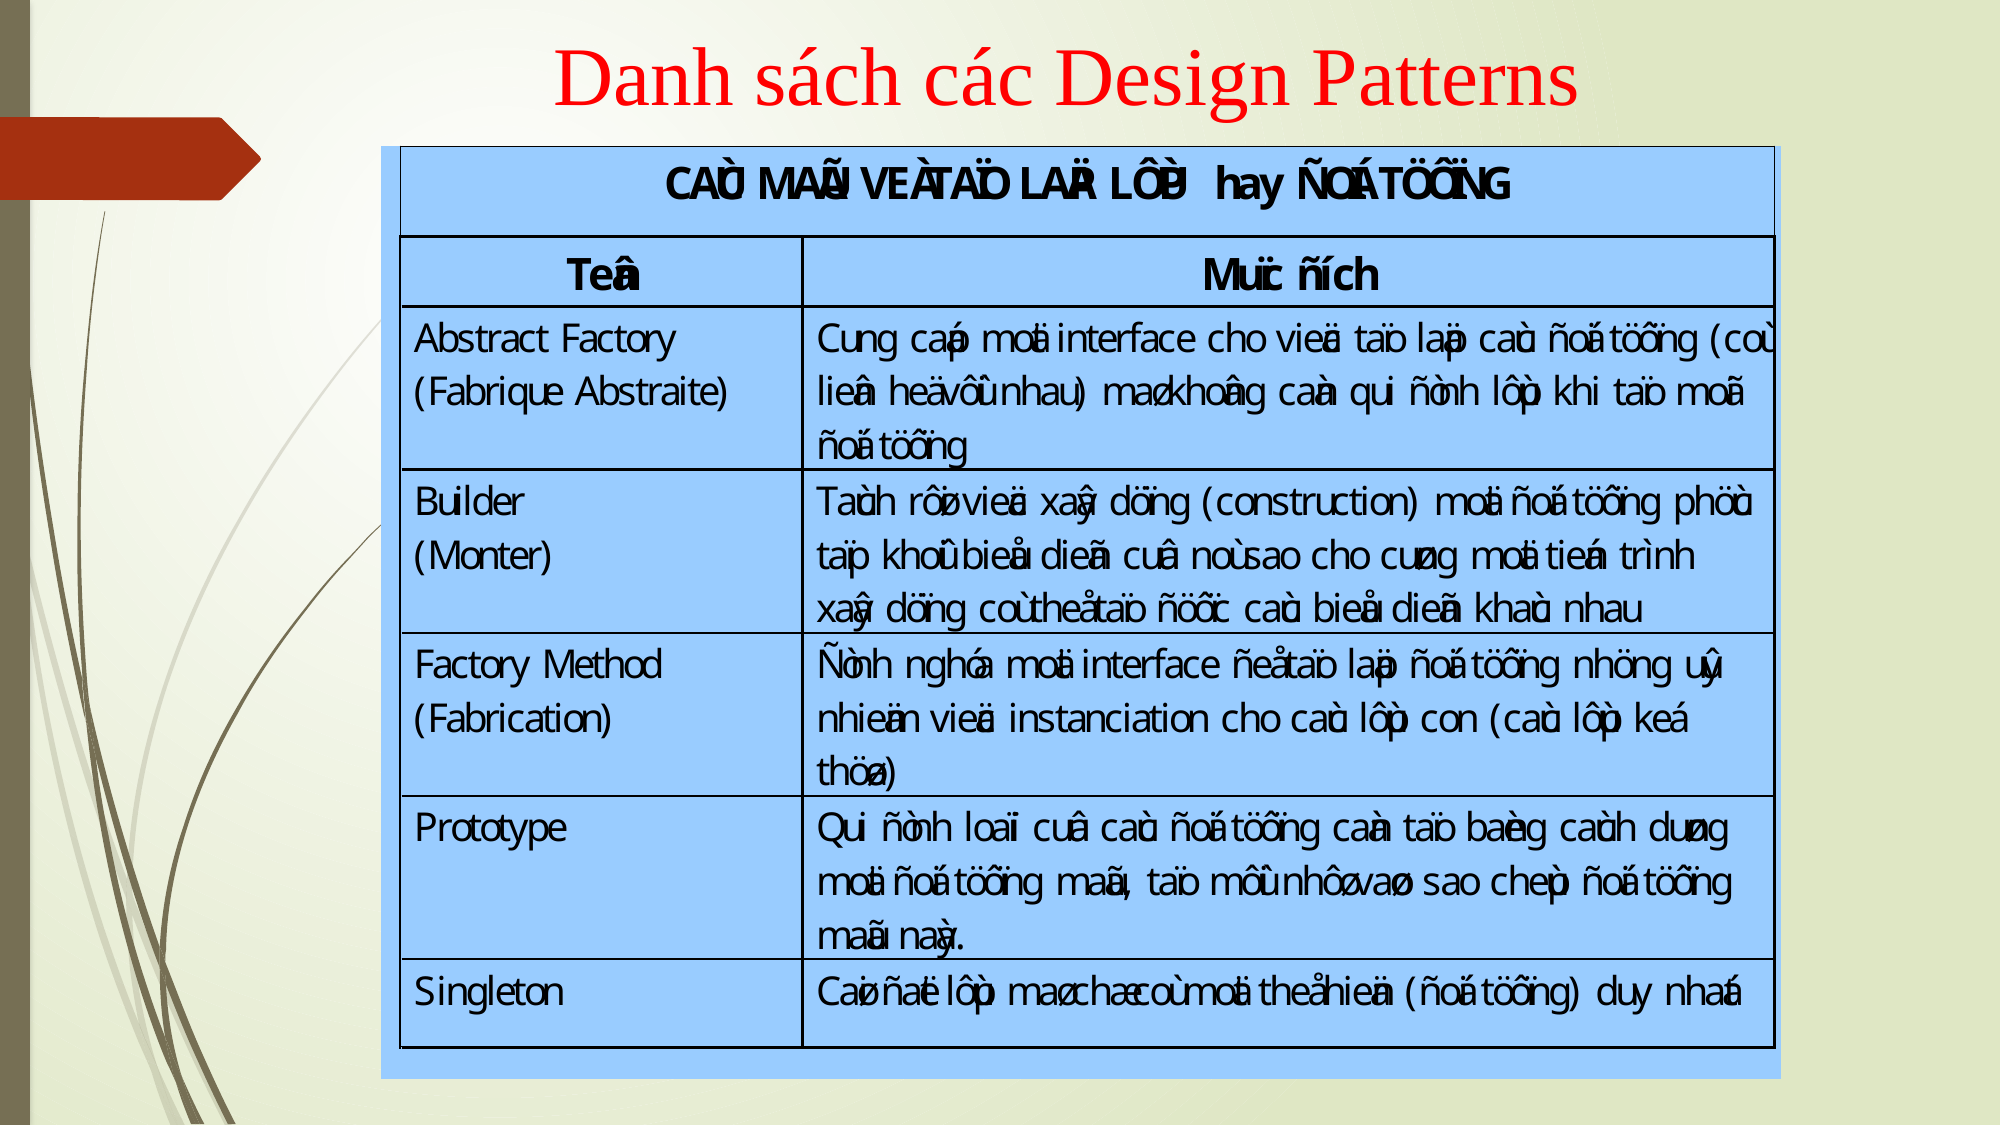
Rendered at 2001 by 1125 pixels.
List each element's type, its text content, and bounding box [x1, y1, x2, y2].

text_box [380, 145, 1782, 1079]
text_box Danh sách các Design Patterns [538, 14, 1624, 145]
